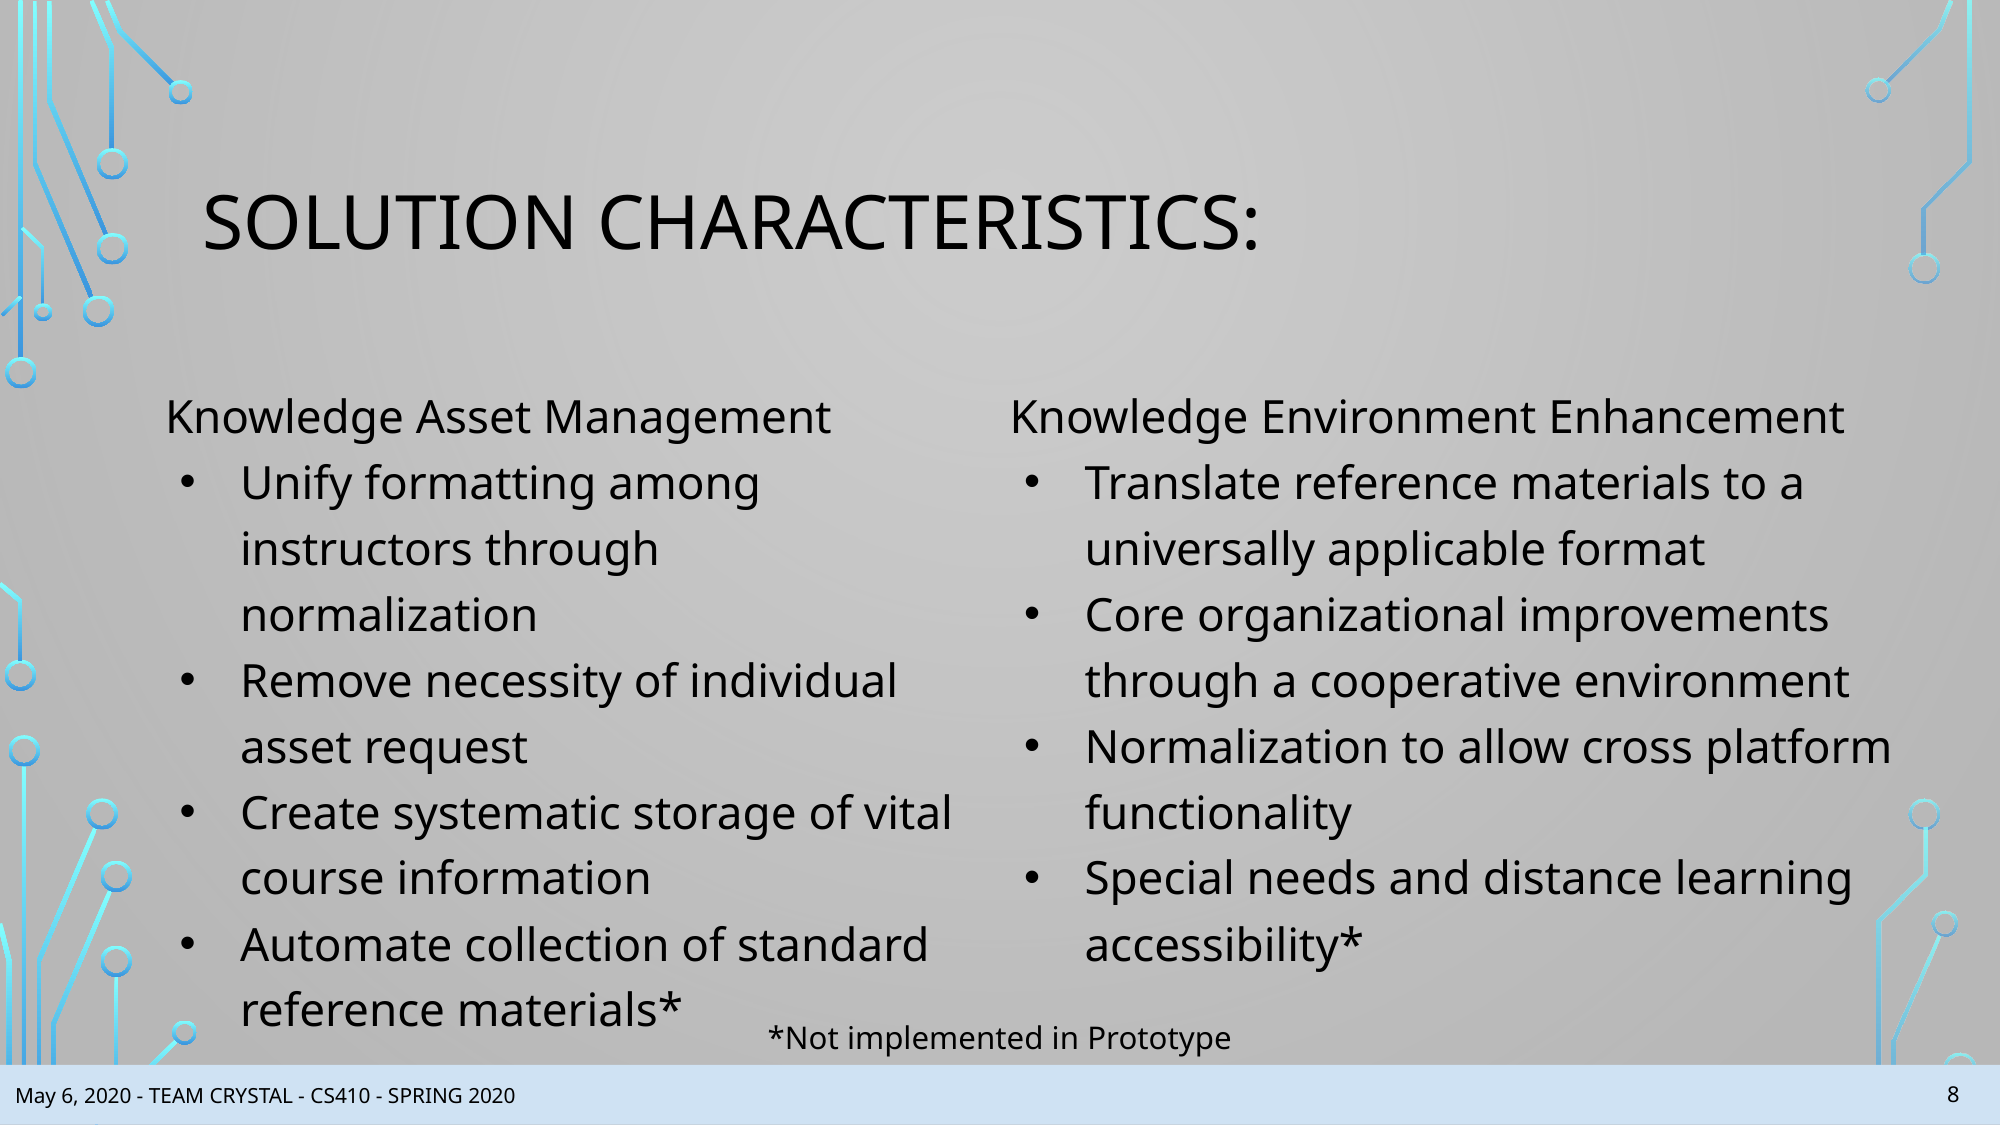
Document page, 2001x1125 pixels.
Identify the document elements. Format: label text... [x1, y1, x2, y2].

list Knowledge Environment Enhancement Translate reference materials to a universally applicable format Core organizational improvements through a cooperative environment Normalization to allow cross platform functionality Special needs and distance learning accessibility* [994, 368, 1918, 950]
text_box *Not implemented in Prototype [442, 1002, 1558, 1125]
slide_number ‹#› [1848, 1065, 1975, 1125]
list Knowledge Asset Management Unify formatting among instructors through normalization Remove necessity of individual asset request Create systematic storage of vital course information Automate collection of standard reference materials* [150, 368, 974, 950]
title SOLUTION CHARACTERISTICS: [187, 103, 1813, 347]
